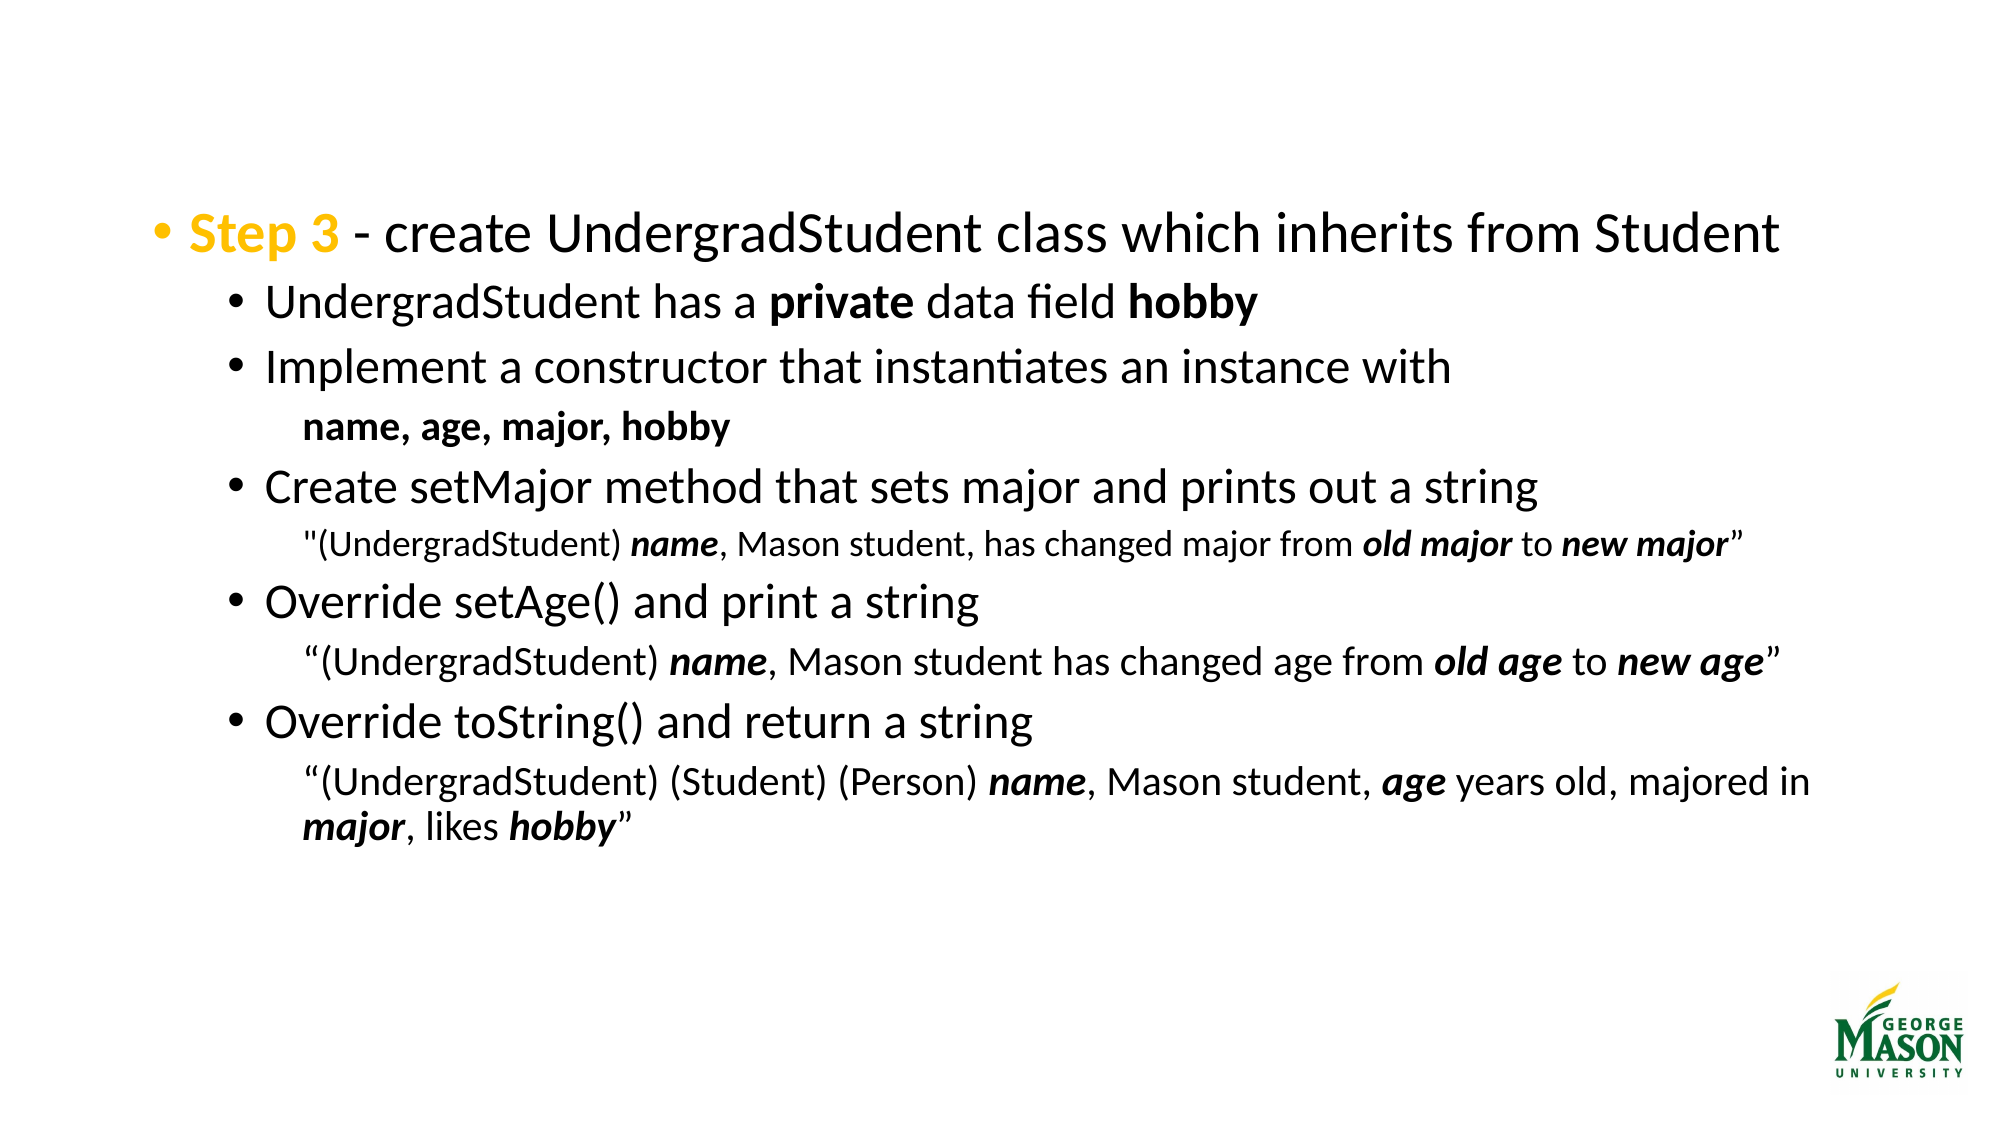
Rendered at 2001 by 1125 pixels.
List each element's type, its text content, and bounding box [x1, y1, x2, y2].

picture [1829, 971, 1968, 1095]
list Step 3 - create UndergradStudent class which inherits from Student UndergradStudent has a private data field hobby Implement a constructor that instantiates an instance with name, age, major, hobby Create setMajor method that sets major and prints out a string "(UndergradStudent) name, Mason student, has changed major from old major to new major” Override setAge() and print a string “(UndergradStudent) name, Mason student has changed age from old age to new age” Override toString() and return a string “(UndergradStudent) (Student) (Person) name, Mason student, age years old, majored in major, likes hobby” [137, 195, 1863, 920]
